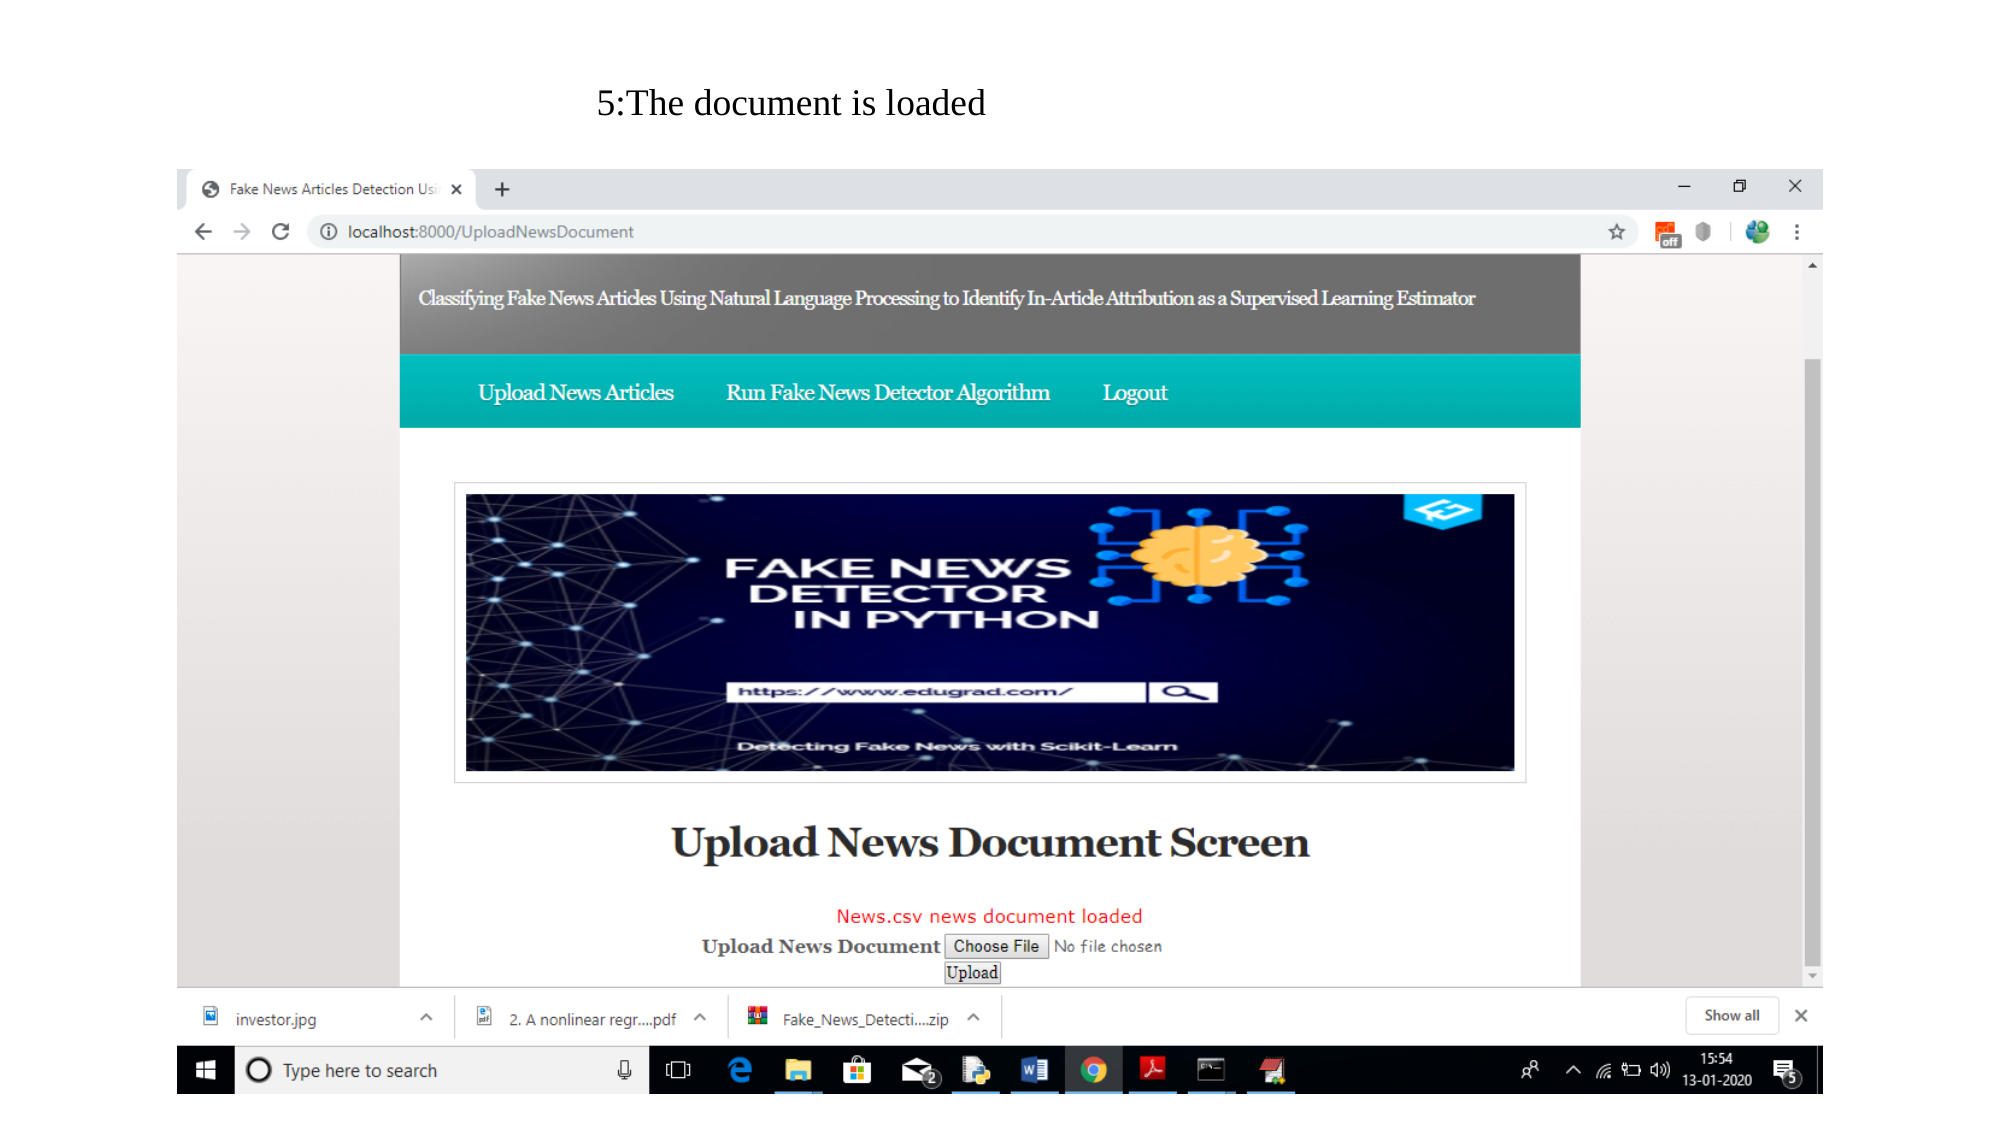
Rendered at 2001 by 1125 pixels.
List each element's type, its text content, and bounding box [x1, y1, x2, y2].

picture [177, 169, 1823, 1094]
text_box 5:The document is loaded [554, 70, 1029, 131]
